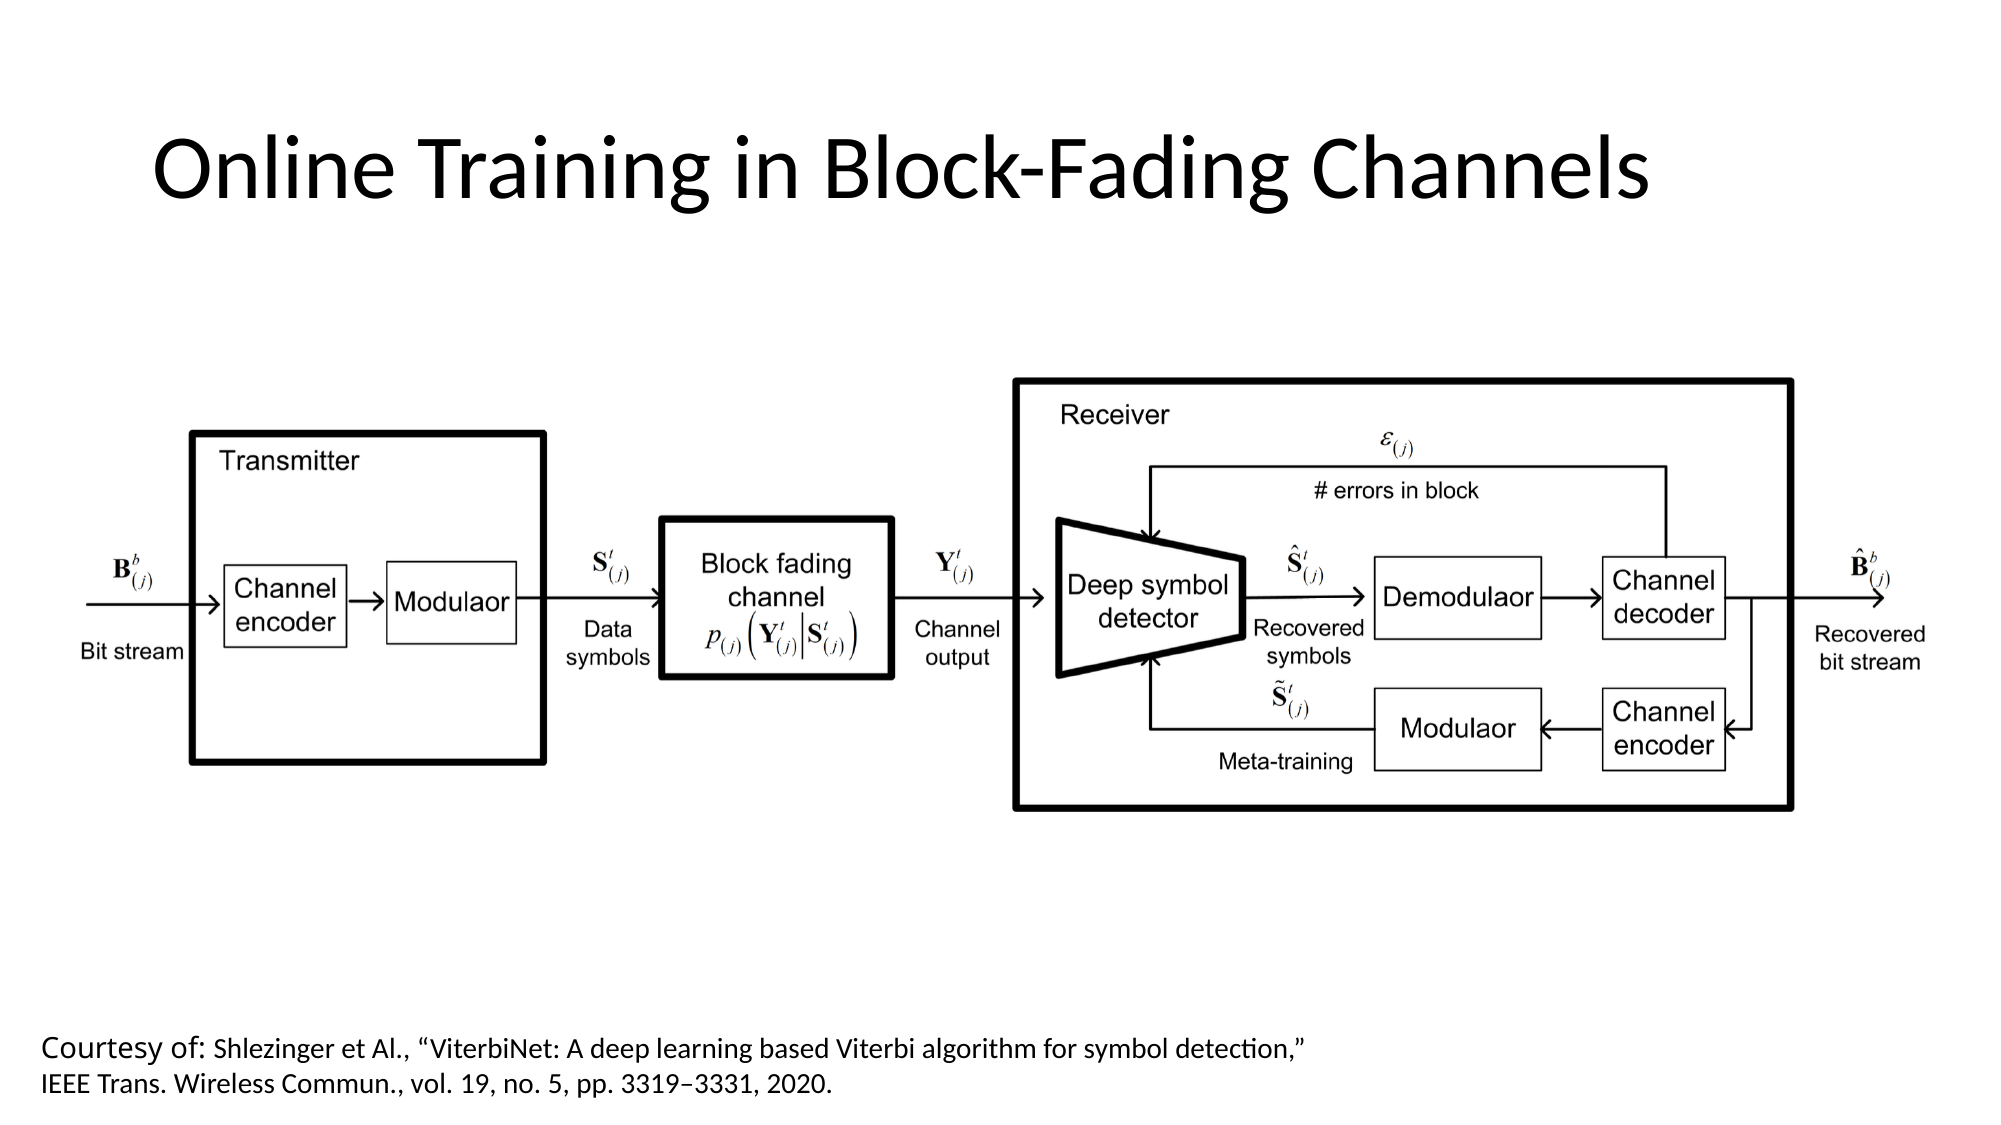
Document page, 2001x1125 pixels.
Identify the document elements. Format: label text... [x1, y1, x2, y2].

title Online Training in Block-Fading Channels [137, 59, 1863, 276]
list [68, 276, 1932, 924]
text_box Courtesy of: Shlezinger et Al., “ViterbiNet: A deep learning based Viterbi algorithm for symbol detection,” IEEE Trans. Wireless Commun., vol. 19, no. 5, pp. 3319–3331, 2020. [26, 1022, 1374, 1107]
